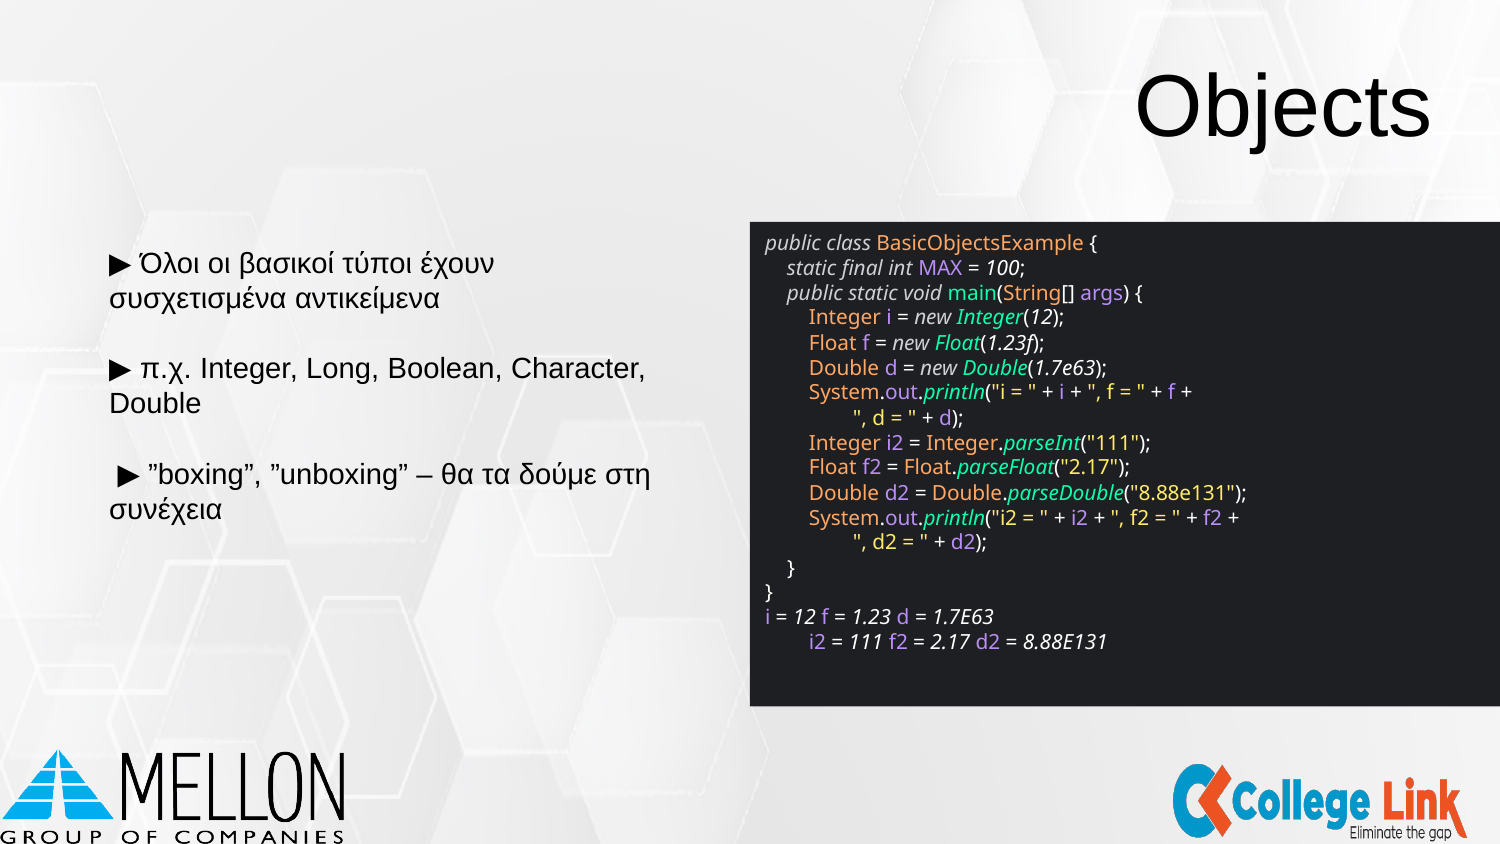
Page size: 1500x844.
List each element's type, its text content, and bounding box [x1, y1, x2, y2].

text_box public class BasicObjectsExample { static final int MAX = 100; public static void main(String[] args) { Integer i = new Integer(12); Float f = new Float(1.23f); Double d = new Double(1.7e63); System.out.println("i = " + i + ", f = " + f + ", d = " + d); Integer i2 = Integer.parseInt("111"); Float f2 = Float.parseFloat("2.17"); Double d2 = Double.parseDouble("8.88e131"); System.out.println("i2 = " + i2 + ", f2 = " + f2 + ", d2 = " + d2); } } i = 12 f = 1.23 d = 1.7E63 i2 = 111 f2 = 2.17 d2 = 8.88E131 [749, 221, 1500, 707]
picture [0, 0, 1500, 844]
text_box Objects [966, 31, 1473, 170]
text_box ▶ Όλοι οι βασικοί τύποι έχουν συσχετισμένα αντικείμενα ▶ π.χ. Integer, Long, Boolean, Character, Double ▶ ”boxing”, ”unboxing” – θα τα δούμε στη συνέχεια [94, 229, 680, 699]
